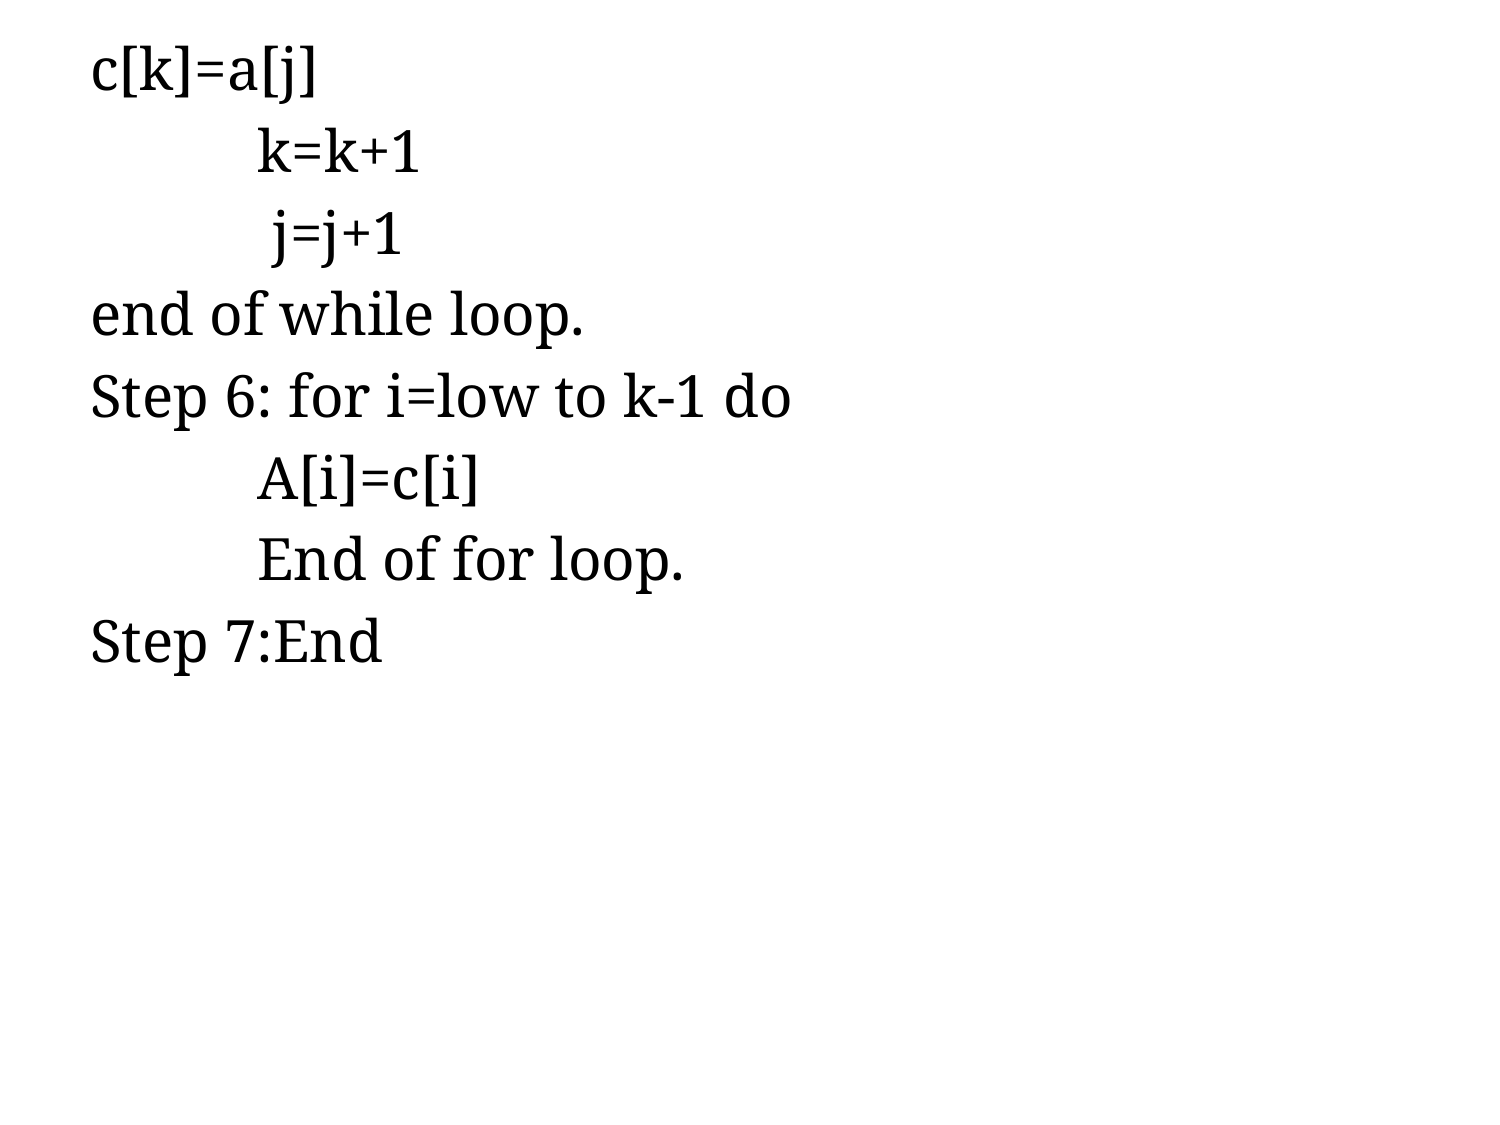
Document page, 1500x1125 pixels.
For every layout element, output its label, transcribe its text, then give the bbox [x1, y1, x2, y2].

list c[k]=a[j] k=k+1 j=j+1 end of while loop. Step 6: for i=low to k-1 do A[i]=c[i] End of for loop. Step 7:End [75, 24, 1425, 1100]
